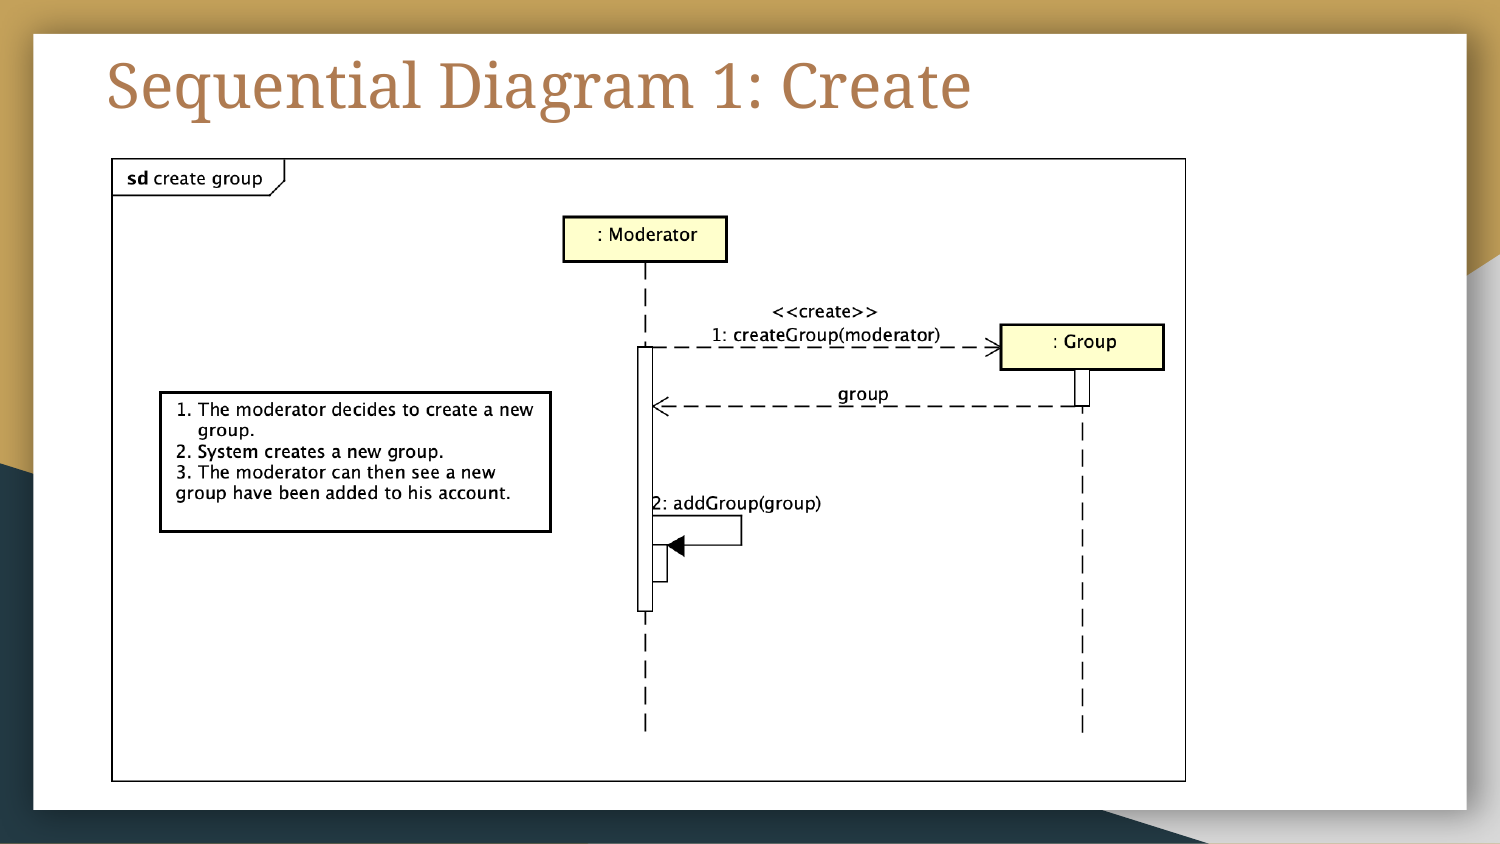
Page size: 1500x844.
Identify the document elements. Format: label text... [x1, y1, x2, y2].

picture [91, 137, 1194, 798]
title Sequential Diagram 1: Create group [91, 31, 1163, 136]
